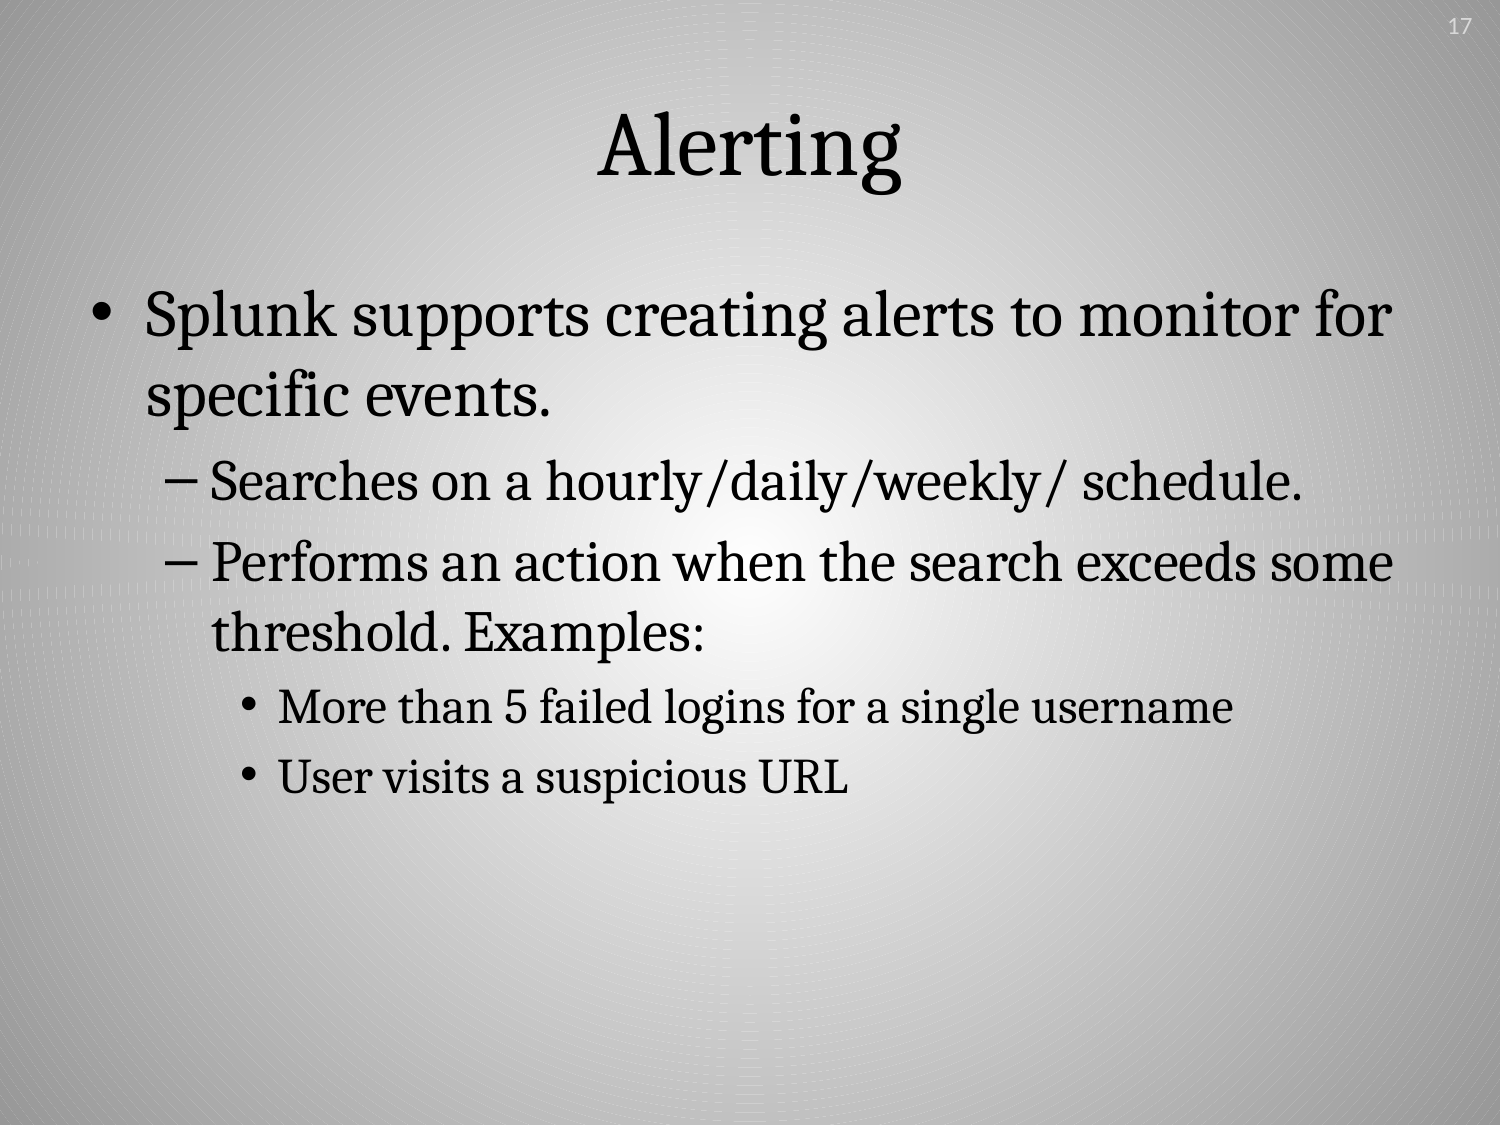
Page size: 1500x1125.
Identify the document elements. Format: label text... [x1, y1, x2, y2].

list Splunk supports creating alerts to monitor for specific events. Searches on a hourly/daily/weekly/ schedule. Performs an action when the search exceeds some threshold. Examples: More than 5 failed logins for a single username User visits a suspicious URL [75, 262, 1425, 1005]
slide_number 17 [1287, 5, 1488, 44]
title Alerting [75, 45, 1425, 233]
